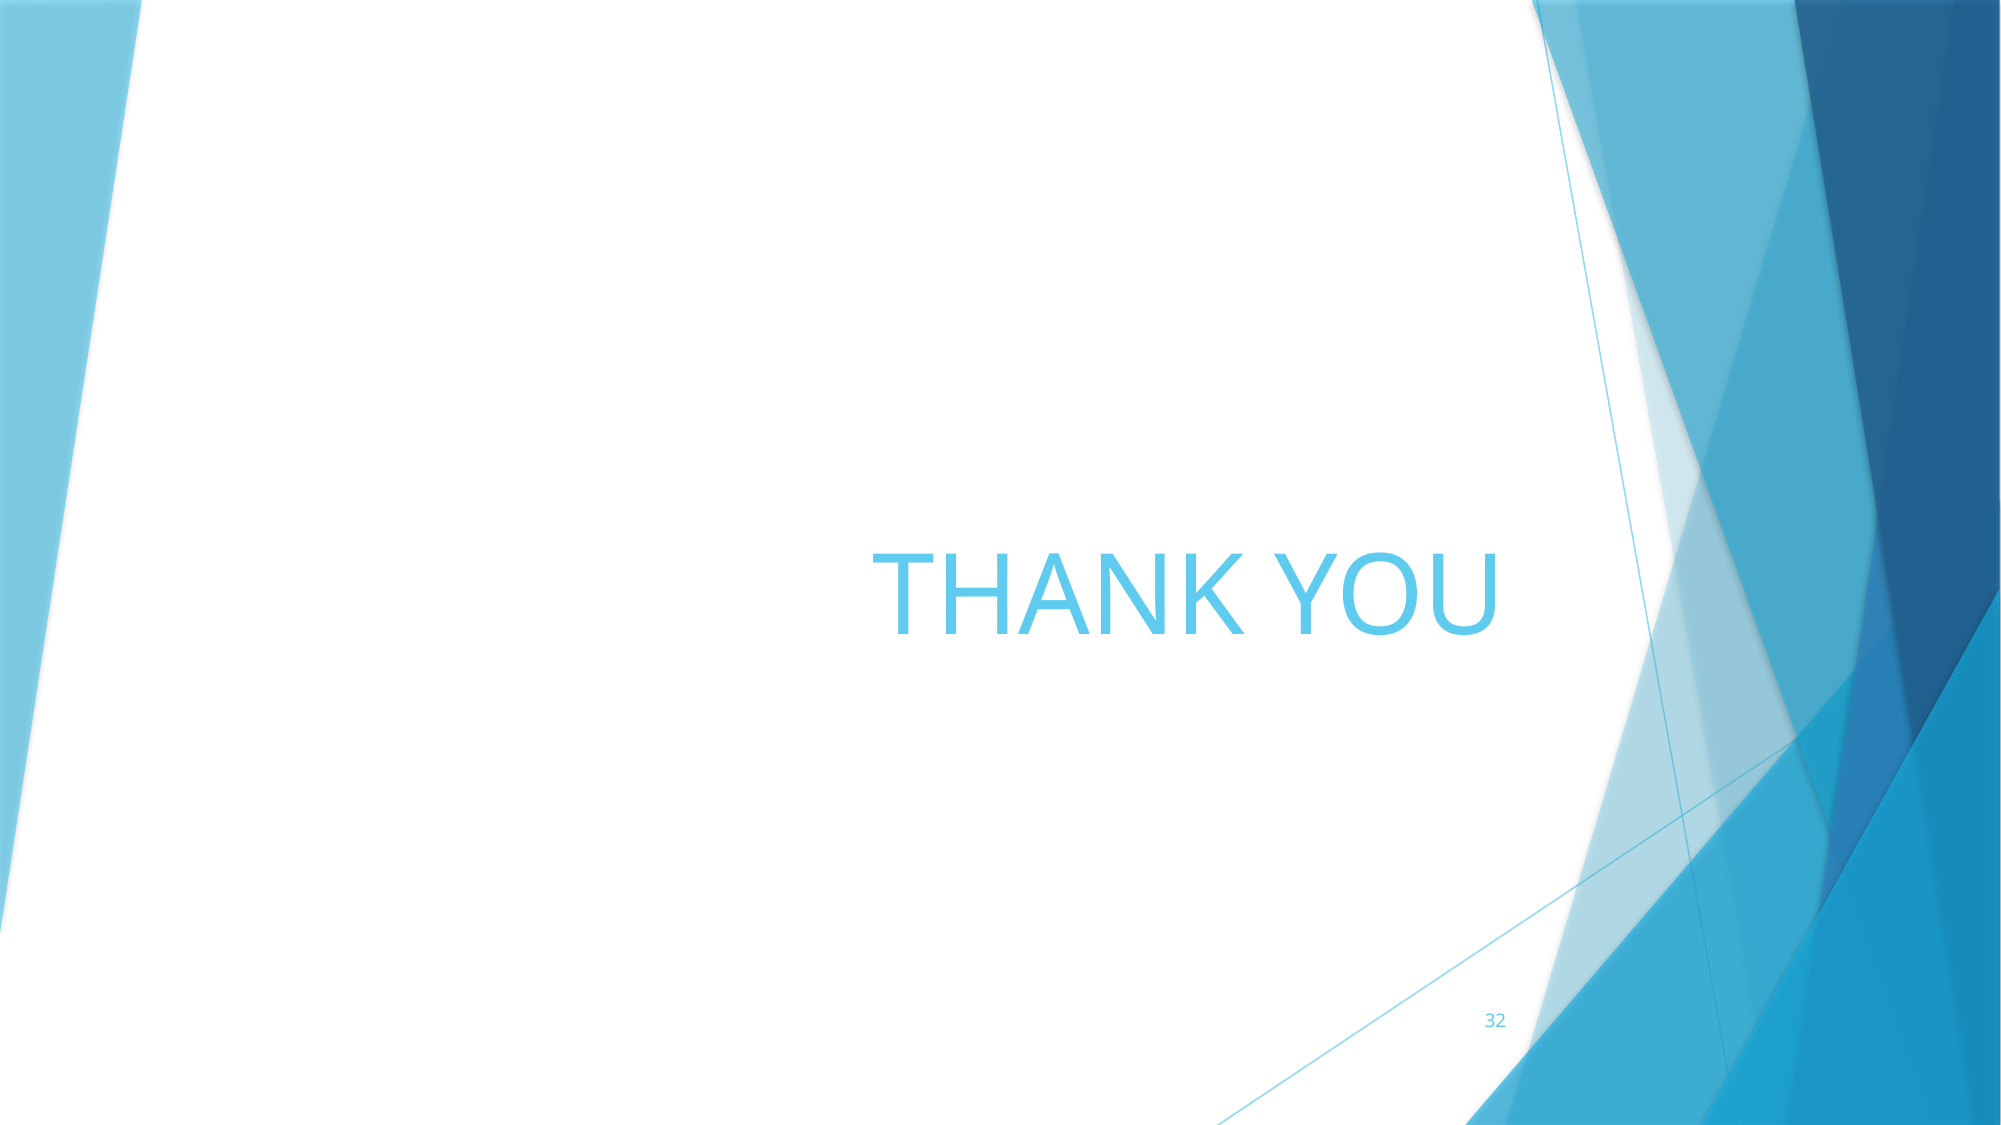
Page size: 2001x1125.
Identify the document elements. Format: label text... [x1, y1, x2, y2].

slide_number 32 [1409, 991, 1522, 1051]
title THANK YOU [247, 394, 1522, 665]
